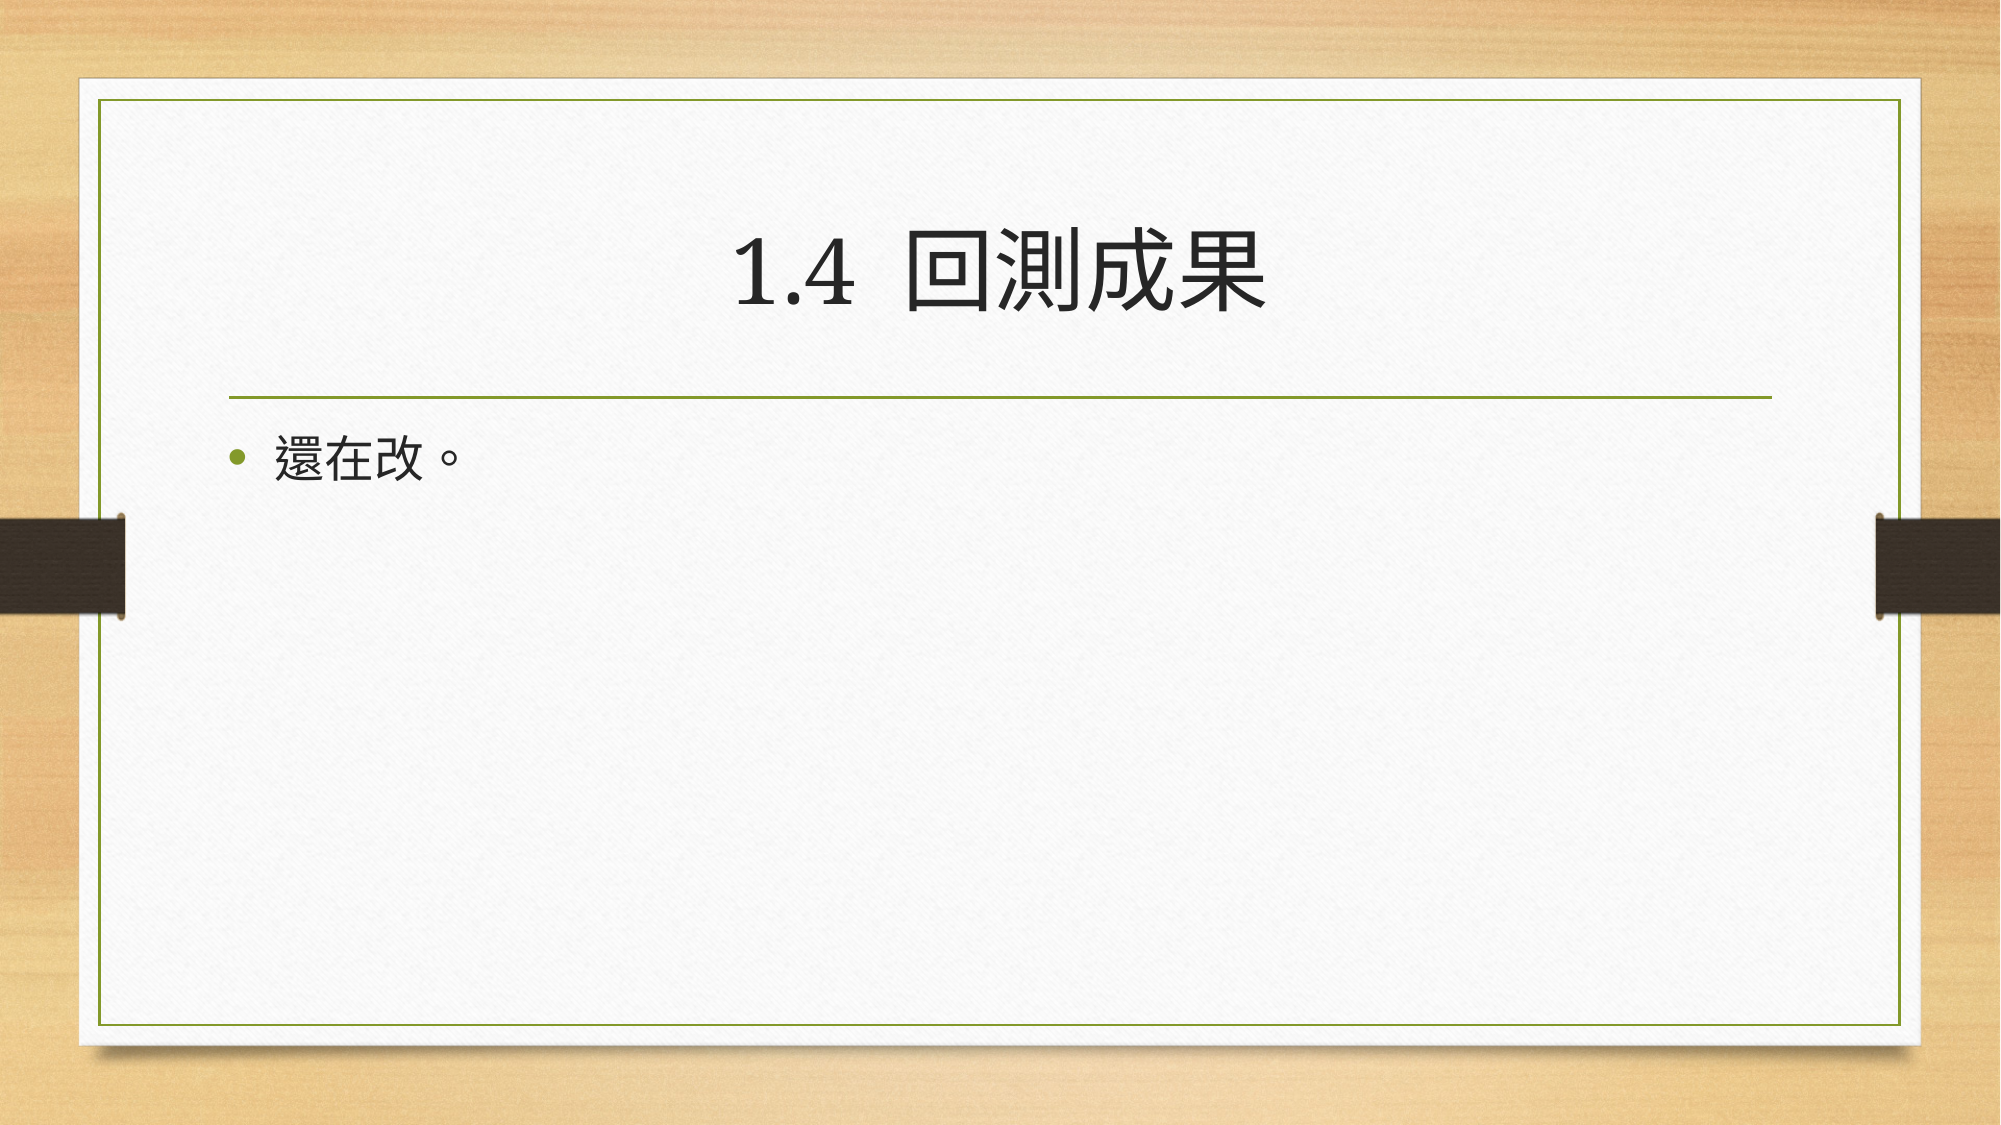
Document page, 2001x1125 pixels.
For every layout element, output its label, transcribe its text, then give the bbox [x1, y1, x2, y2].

list 還在改。 [212, 419, 1788, 964]
picture [0, 0, 2001, 1125]
title 1.4 回測成果 [212, 161, 1788, 375]
